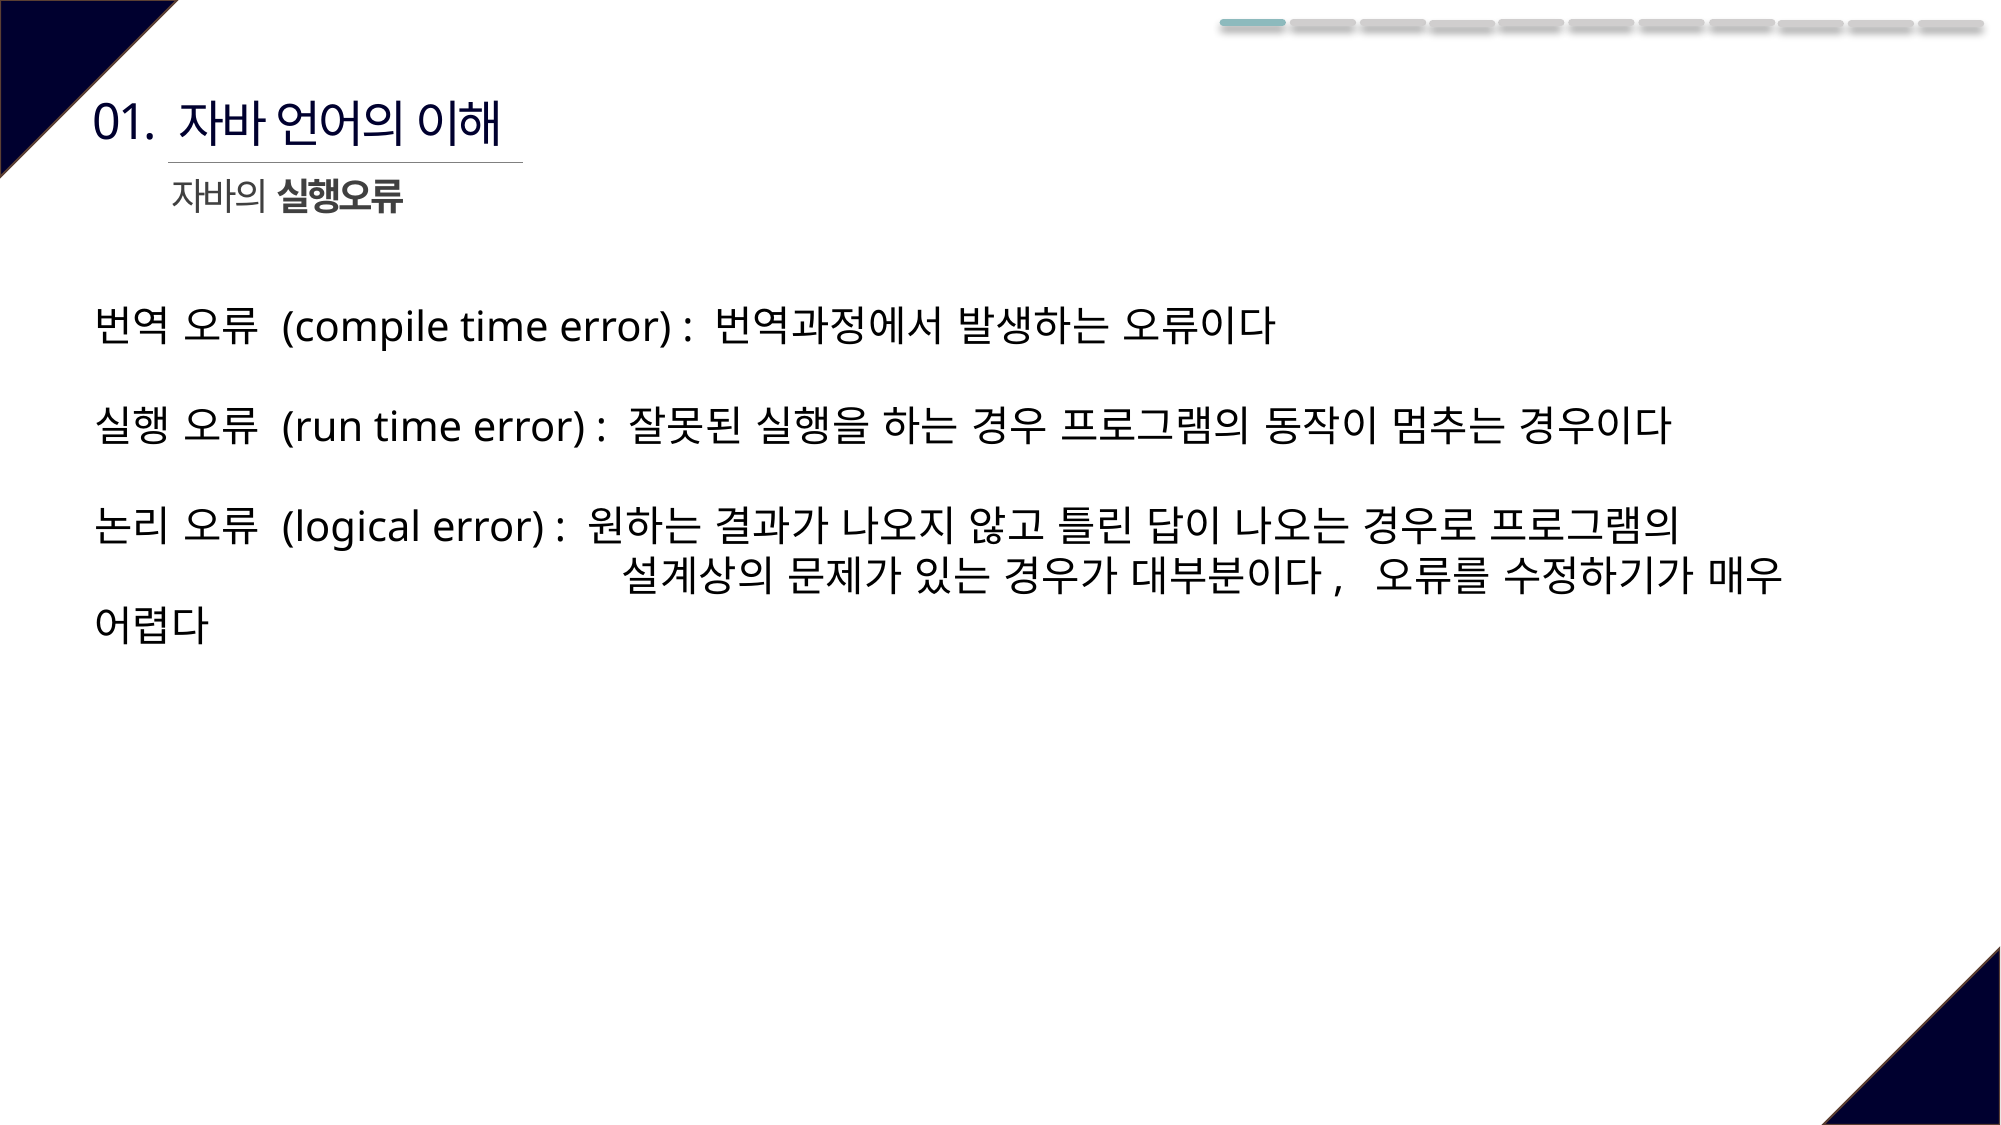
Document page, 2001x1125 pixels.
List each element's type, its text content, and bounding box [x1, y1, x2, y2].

text_box 자바의 실행오류 [156, 165, 420, 225]
text_box 자바 언어의 이해 [164, 85, 519, 160]
text_box 01. [78, 81, 172, 157]
text_box 번역 오류 (compile time error) : 번역과정에서 발생하는 오류이다 실행 오류 (run time error) : 잘못된 실행을 하는 경우 프로그램의 동작이 멈추는 경우이다 논리 오류 (logical error) : 원하는 결과가 나오지 않고 틀린 답이 나오는 경우로 프로그램의 설계상의 문제가 있는 경우가 대부분이다, 오류를 수정하기가 매우 어렵다 [79, 292, 1841, 657]
